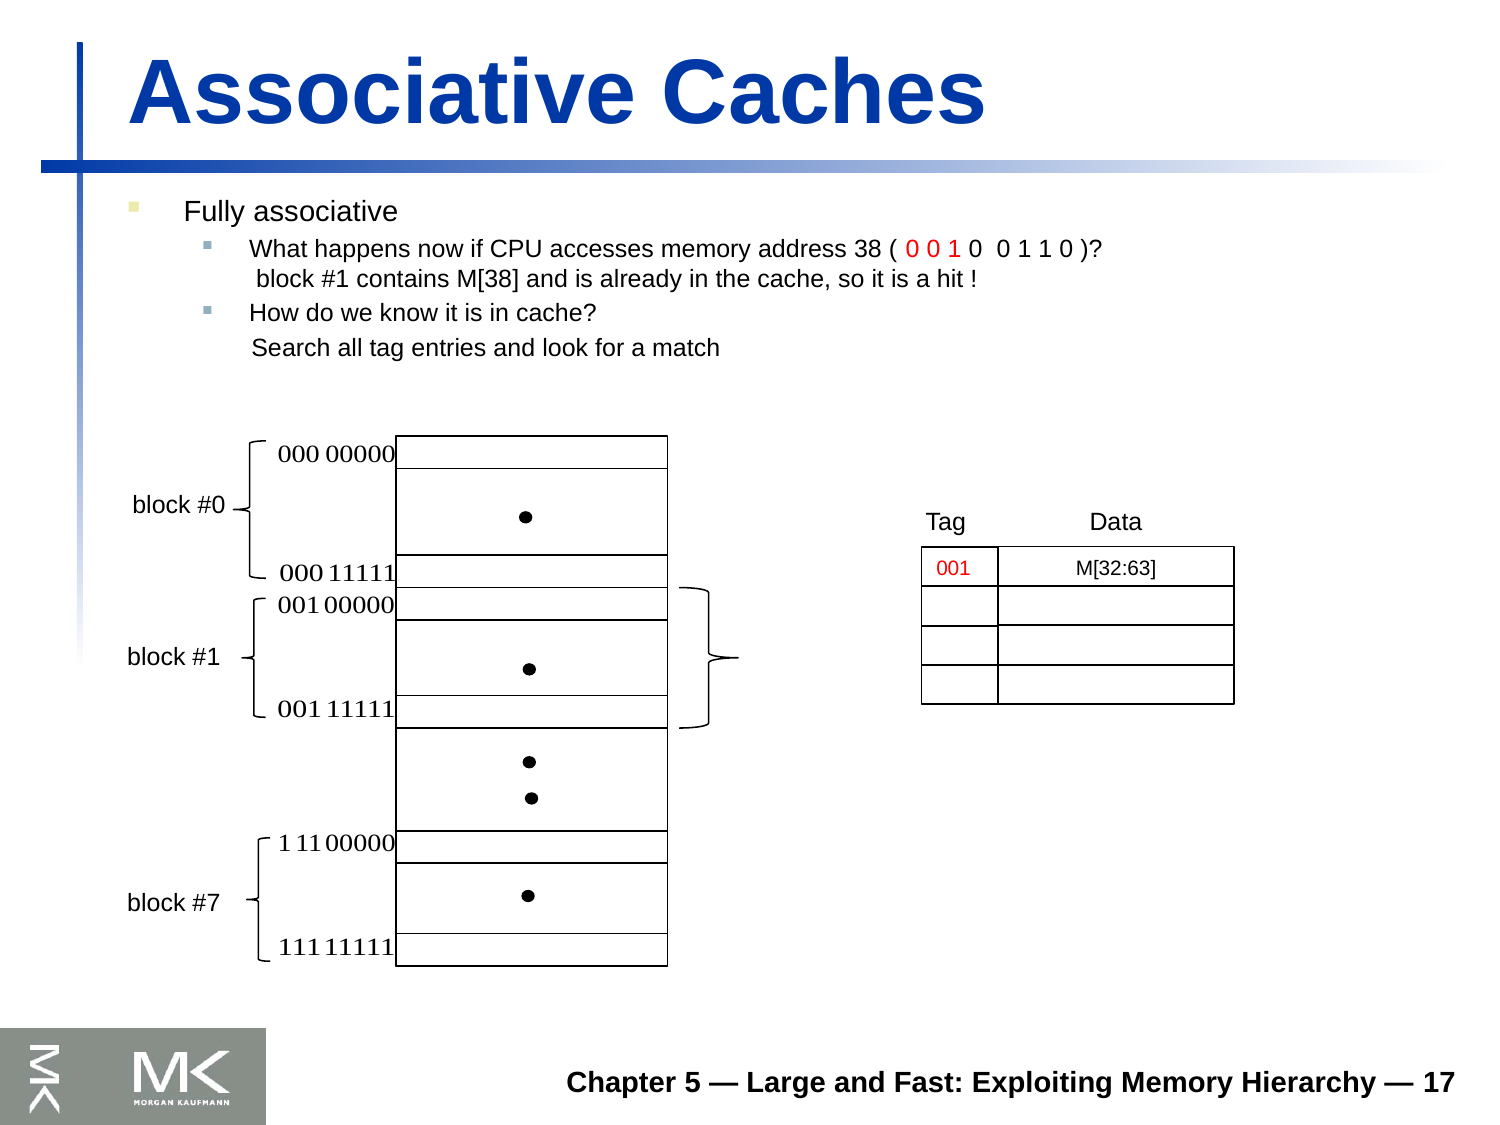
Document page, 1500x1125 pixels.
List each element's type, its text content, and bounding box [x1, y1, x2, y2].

text_box [921, 586, 997, 625]
text_box [997, 586, 1235, 625]
text_box [997, 665, 1235, 705]
text_box [921, 665, 997, 705]
text_box [921, 625, 997, 665]
text_box Data [1074, 498, 1158, 544]
picture [0, 1028, 266, 1125]
text_box M[32:63] [997, 546, 1235, 586]
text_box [111, 435, 668, 967]
footer Chapter 5 — Large and Fast: Exploiting Memory Hierarchy — 17 [277, 1046, 1471, 1106]
text_box 001 [921, 546, 997, 586]
text_box [679, 587, 739, 729]
list Fully associative What happens now if CPU accesses memory address 38 ( 0 0 1 0 0 1 1 0 )? block #1 contains M[38] and is already in the cache, so it is a hit ! How do we know it is in cache? Search all tag entries and look for a match [112, 184, 1341, 383]
text_box Tag [910, 498, 982, 543]
title Associative Caches [112, 23, 1468, 149]
text_box [997, 625, 1235, 665]
